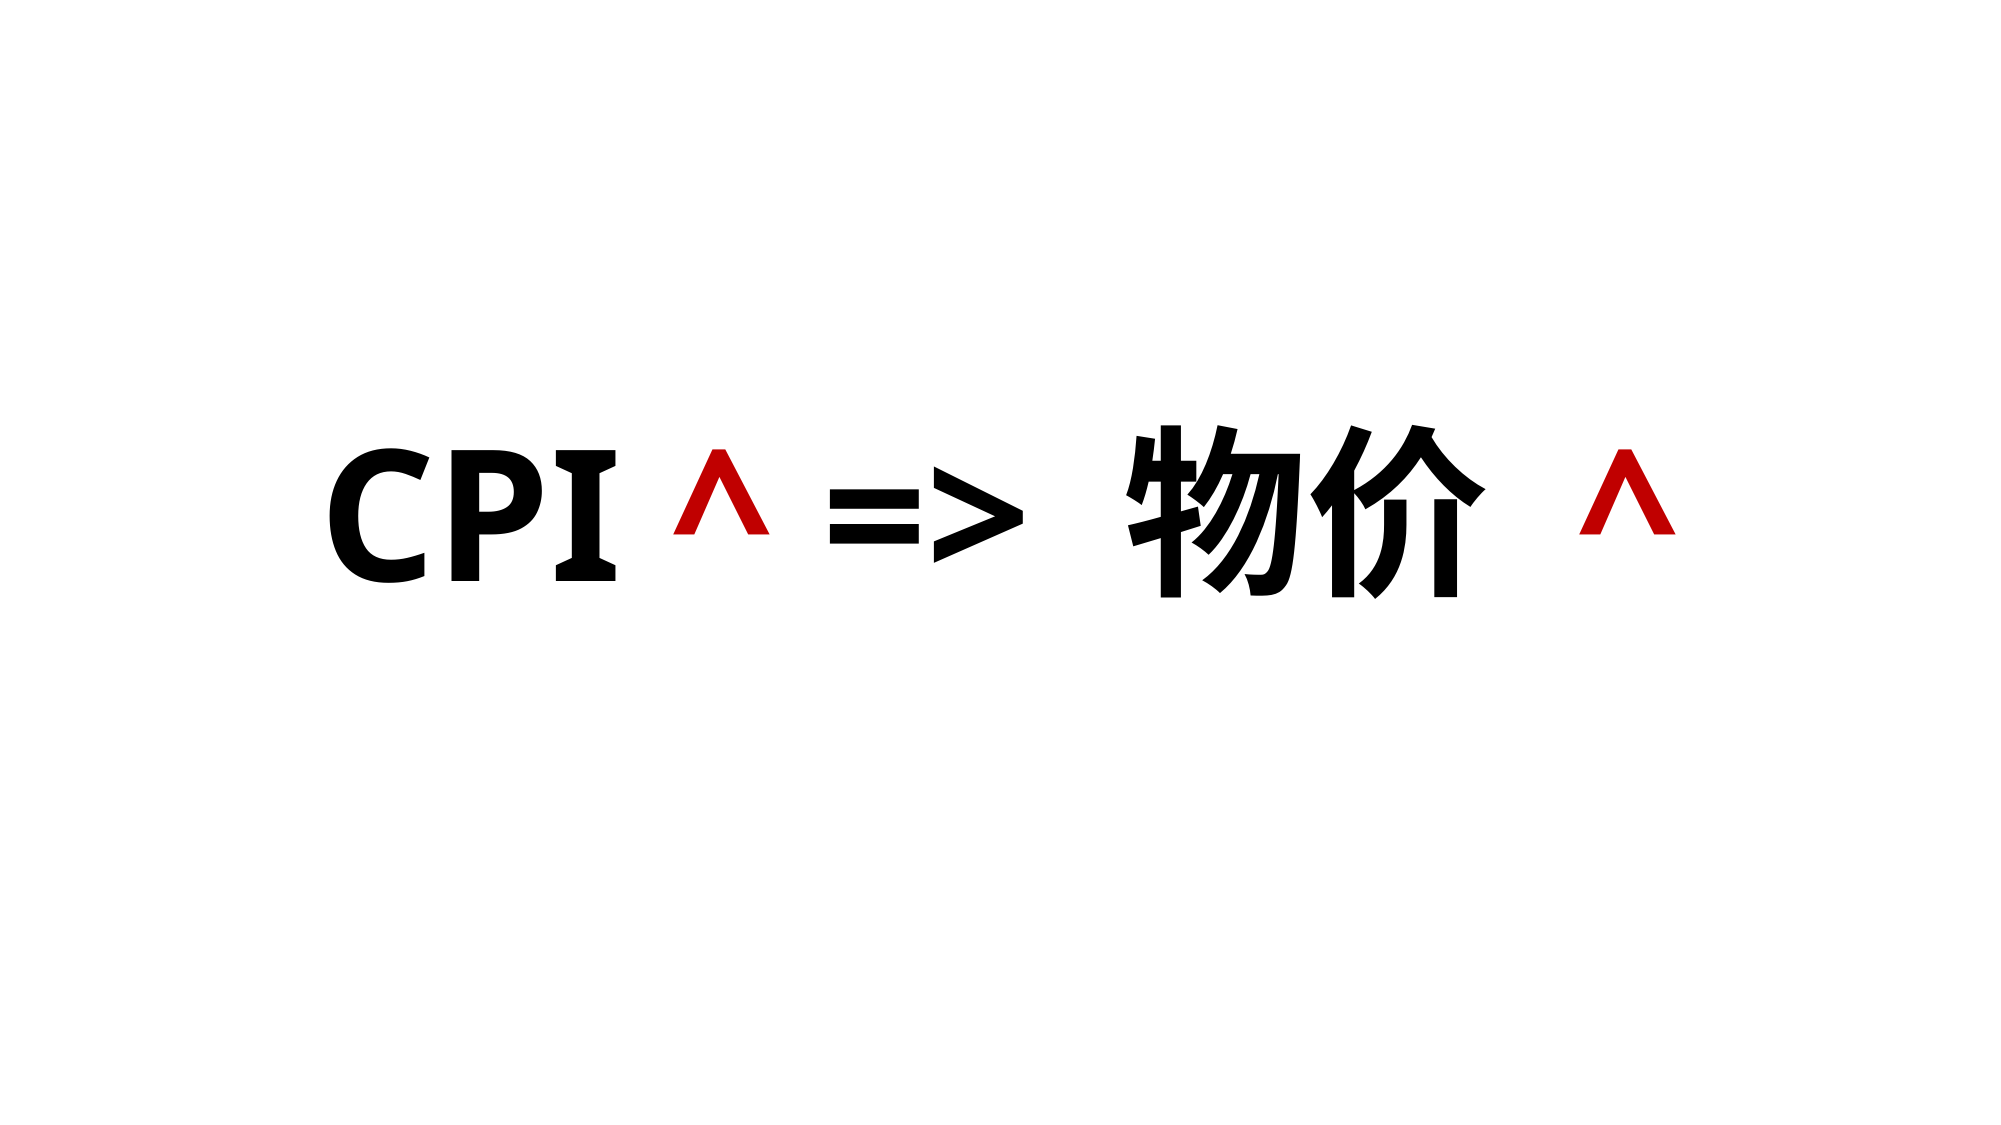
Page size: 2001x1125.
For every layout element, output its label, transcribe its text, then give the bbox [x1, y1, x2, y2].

title CPI ^ => 物价 ^ [249, 395, 1750, 629]
